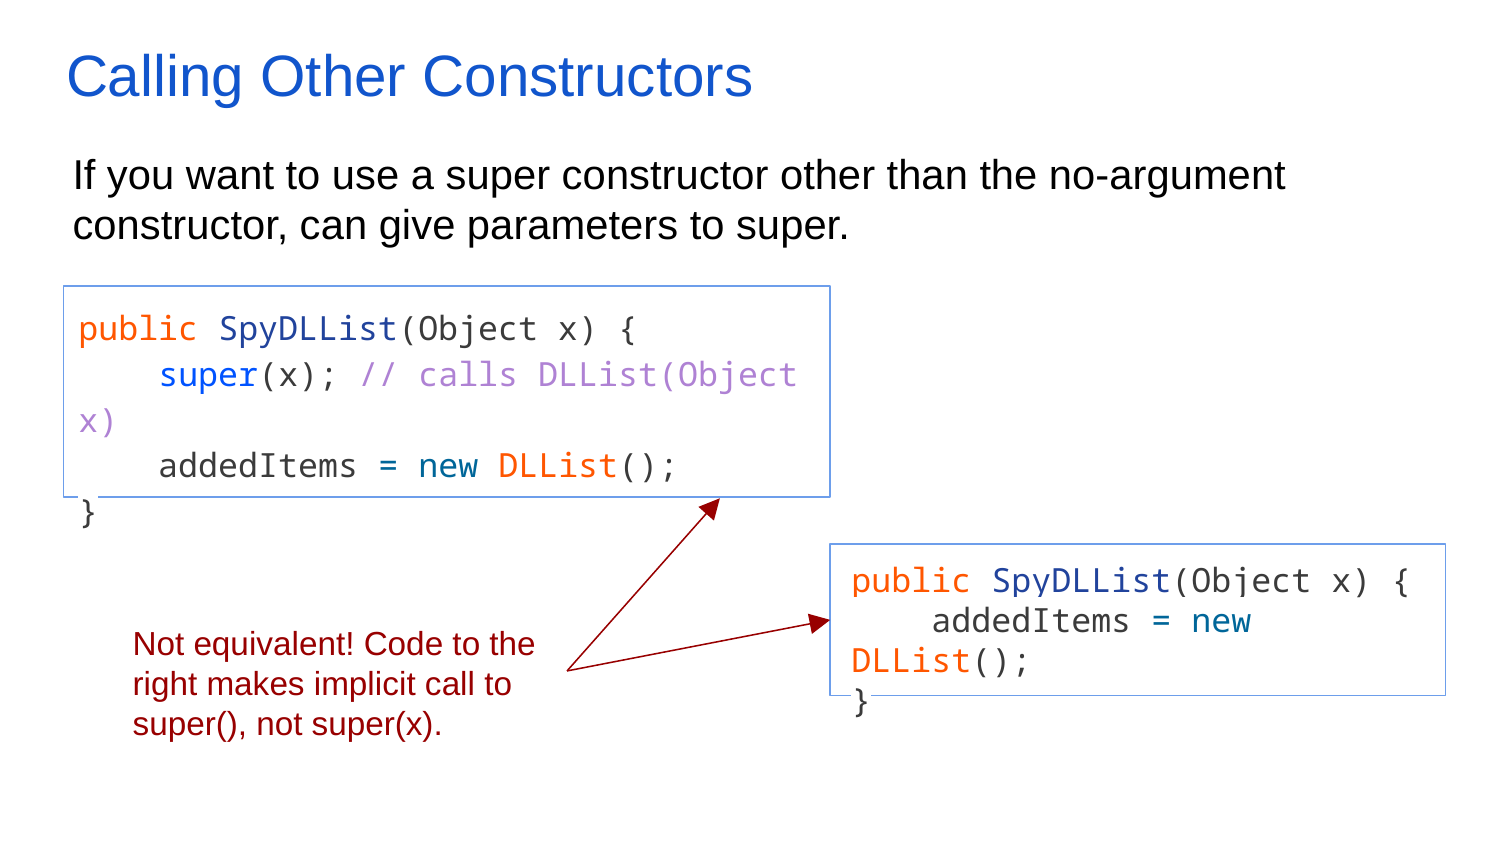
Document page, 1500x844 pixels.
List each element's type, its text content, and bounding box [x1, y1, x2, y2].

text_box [63, 285, 1446, 735]
title Calling Other Constructors [51, 23, 1449, 117]
text_box If you want to use a super constructor other than the no-argument constructor, can give parameters to super. [57, 132, 1500, 271]
